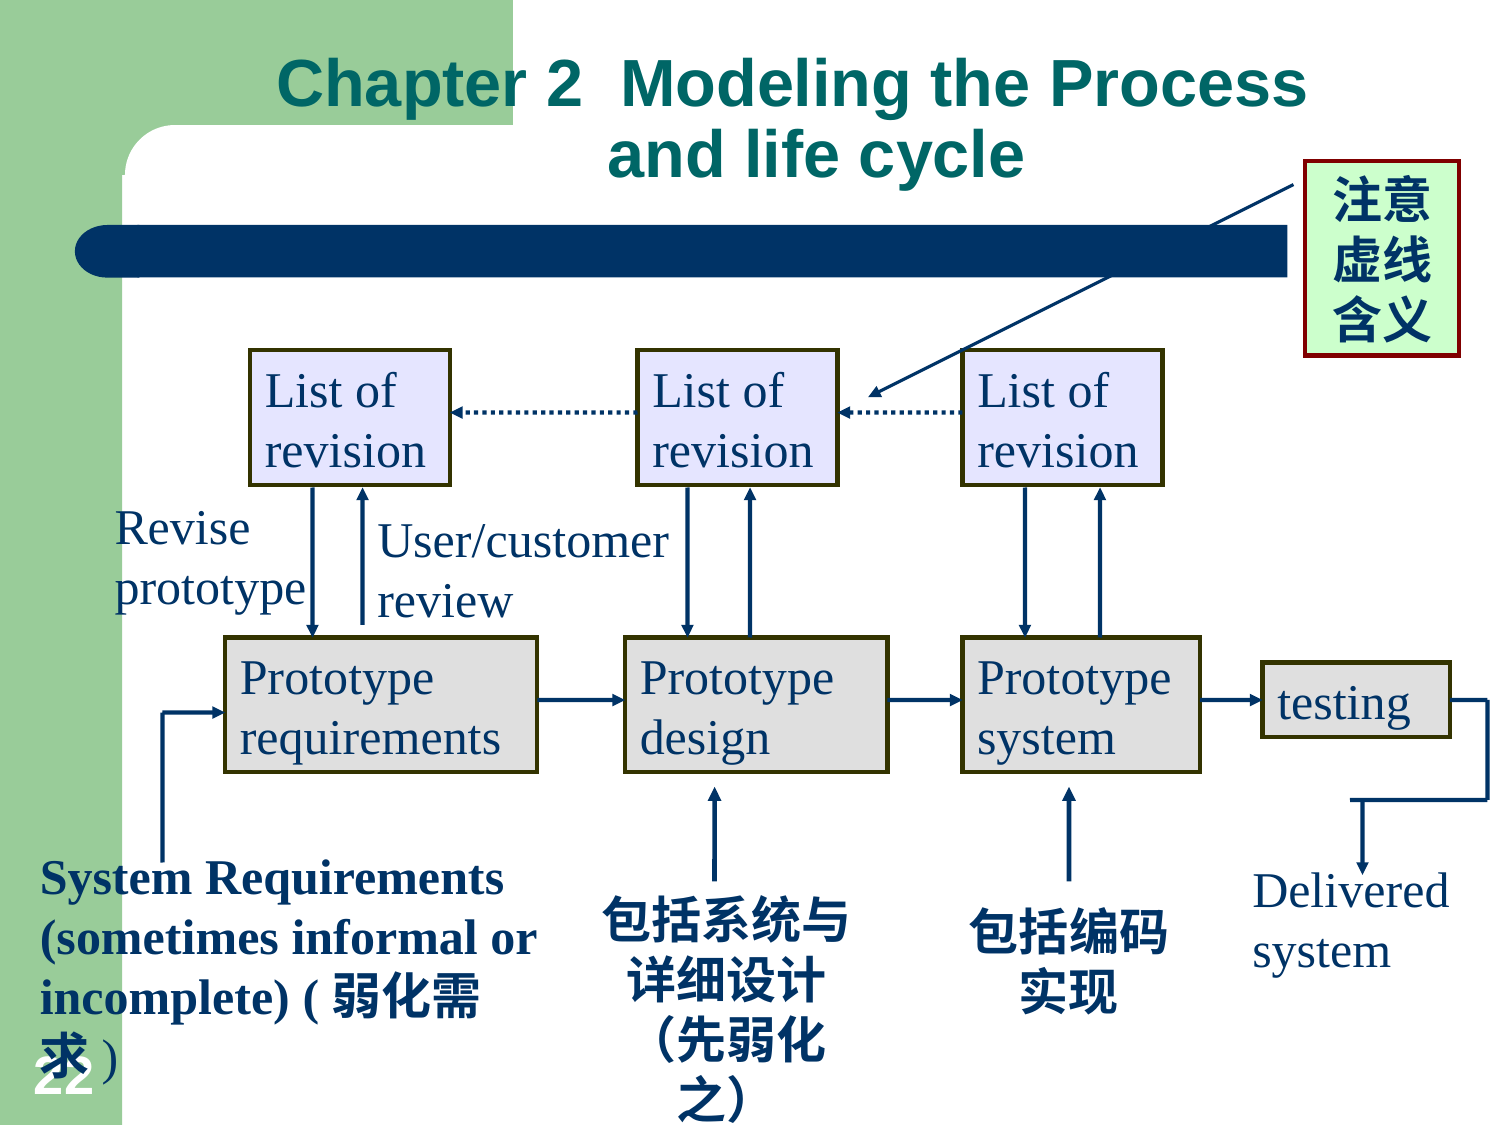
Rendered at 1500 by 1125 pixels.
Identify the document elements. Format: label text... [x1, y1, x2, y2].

text_box [1093, 487, 1107, 638]
text_box User/customer review [362, 499, 700, 635]
text_box [450, 406, 463, 419]
text_box 包括系统与详细设计（先弱化之） [584, 881, 869, 1125]
text_box Prototype system [962, 637, 1200, 773]
text_box [743, 487, 757, 638]
text_box [306, 623, 319, 638]
text_box List of revision [962, 349, 1163, 485]
text_box Delivered system [1237, 849, 1488, 985]
text_box [1199, 693, 1263, 707]
text_box [1018, 487, 1032, 638]
text_box [1062, 786, 1076, 882]
text_box [708, 786, 721, 881]
text_box System Requirements (sometimes informal or incomplete) (弱化需求) [24, 837, 561, 1093]
text_box Prototype requirements [224, 637, 538, 773]
text_box Prototype design [624, 637, 888, 773]
text_box 注意虚线含义 [1305, 160, 1459, 356]
text_box [537, 693, 625, 707]
text_box Revise prototype [99, 487, 338, 623]
text_box [887, 693, 963, 707]
text_box List of revision [637, 349, 838, 485]
text_box [868, 184, 1294, 398]
text_box 包括编码实现 [950, 893, 1187, 1028]
text_box [356, 487, 369, 500]
text_box [837, 406, 852, 419]
title Chapter 2 Modeling the Process and life cycle [150, 62, 1463, 200]
text_box [162, 706, 226, 719]
slide_number 22 [15, 1032, 113, 1113]
text_box List of revision [249, 349, 450, 485]
text_box testing [1262, 662, 1450, 738]
